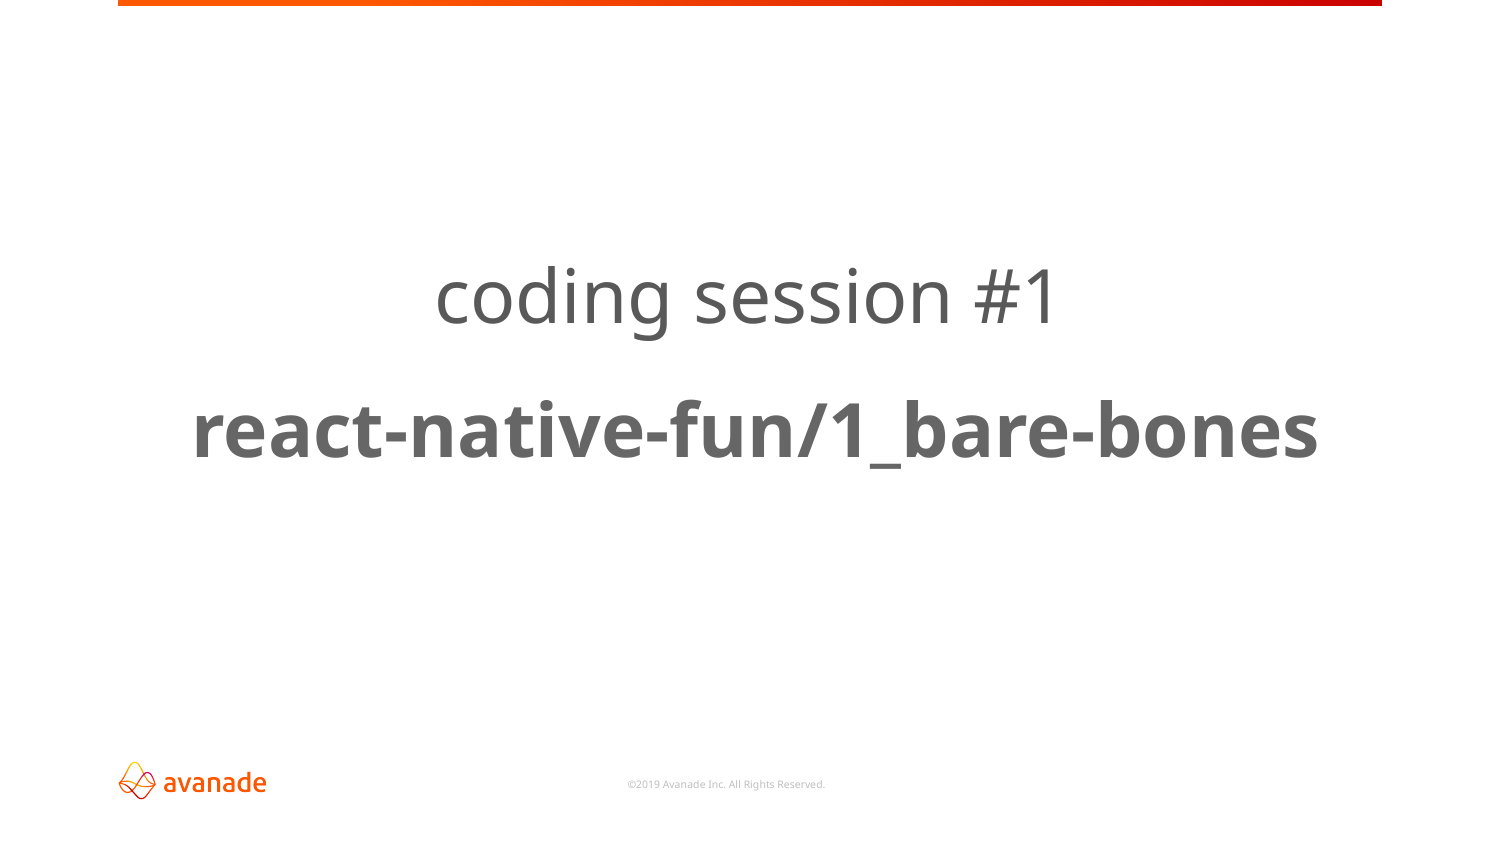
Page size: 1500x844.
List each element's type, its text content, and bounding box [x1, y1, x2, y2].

title coding session #1 [51, 229, 1449, 368]
text_box react-native-fun/1_bare-bones [63, 367, 1449, 506]
picture [103, 746, 288, 815]
